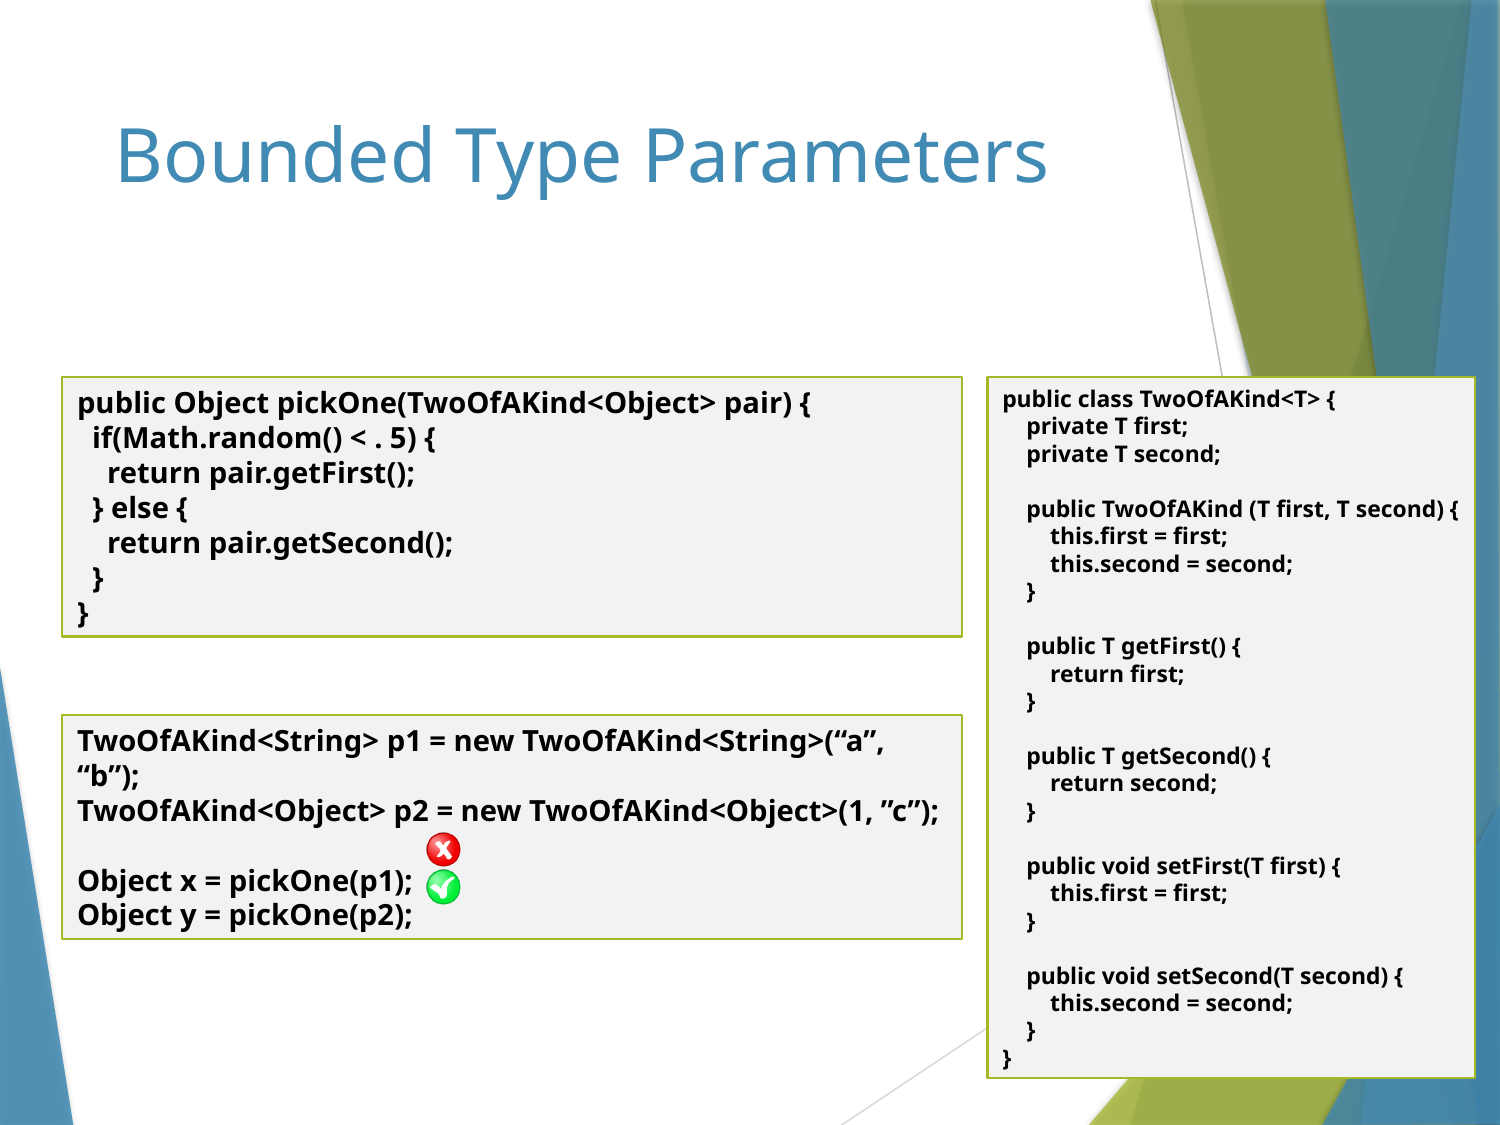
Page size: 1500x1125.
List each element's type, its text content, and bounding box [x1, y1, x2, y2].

title Bounded Type Parameters [99, 99, 1142, 317]
picture [423, 829, 462, 906]
text_box TwoOfAKind<String> p1 = new TwoOfAKind<String>(“a”, “b”); TwoOfAKind<Object> p2 = new TwoOfAKind<Object>(1, ”c”); Object x = pickOne(p1); Object y = pickOne(p2); [61, 714, 963, 940]
text_box public Object pickOne(TwoOfAKind<Object> pair) { if(Math.random() < . 5) { return pair.getFirst(); } else { return pair.getSecond(); } } [61, 376, 963, 638]
text_box public class TwoOfAKind<T> { private T first; private T second; public TwoOfAKind (T first, T second) { this.first = first; this.second = second; } public T getFirst() { return first; } public T getSecond() { return second; } public void setFirst(T first) { this.first = first; } public void setSecond(T second) { this.second = second; } } [986, 376, 1476, 1079]
